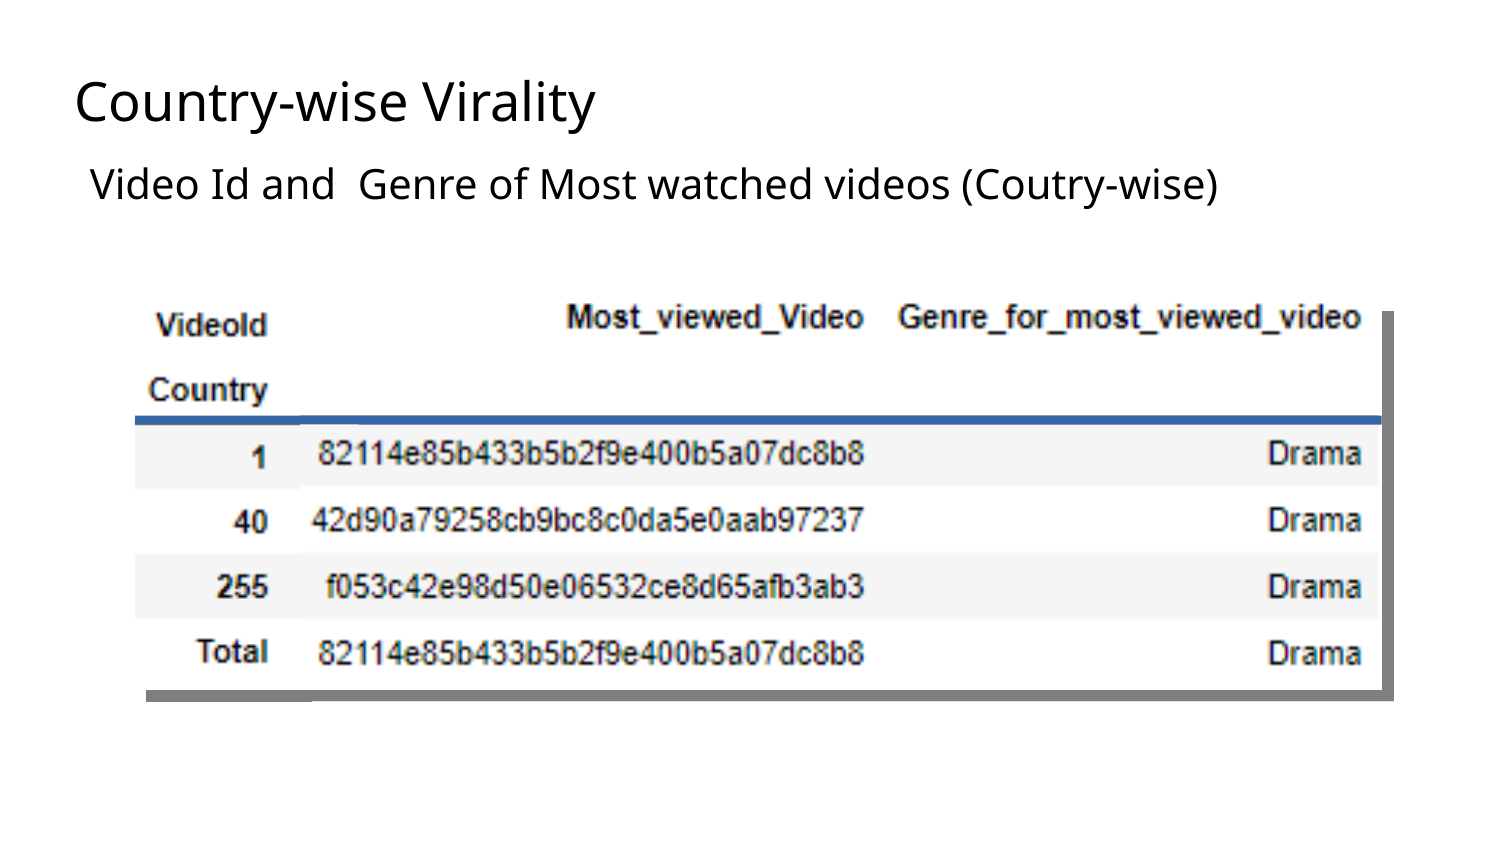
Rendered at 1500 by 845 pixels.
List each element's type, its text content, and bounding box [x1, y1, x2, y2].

picture [134, 299, 1382, 691]
text_box Video Id and Genre of Most watched videos (Coutry-wise) [74, 150, 1260, 215]
text_box Country-wise Virality [60, 59, 1395, 140]
